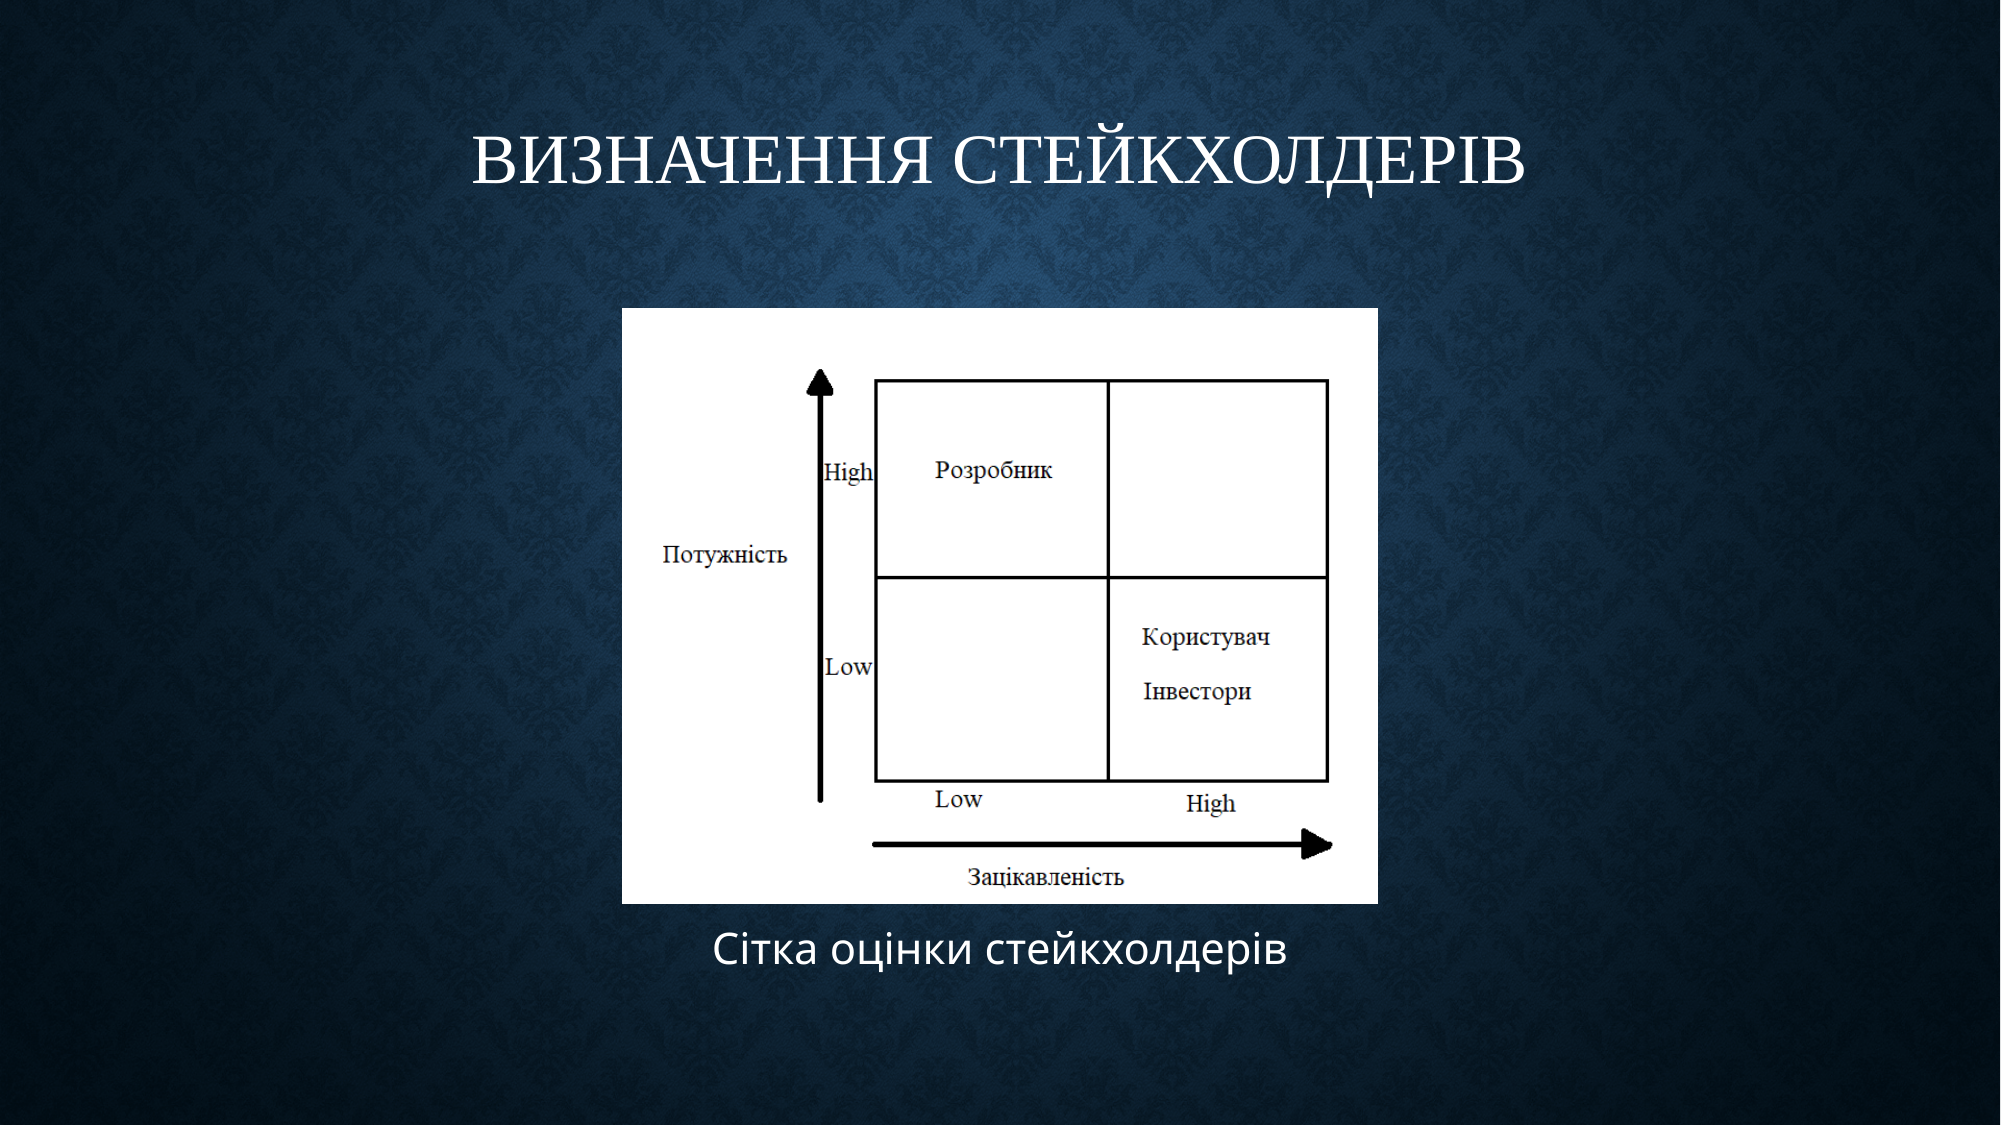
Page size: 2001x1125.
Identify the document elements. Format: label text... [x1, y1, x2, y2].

title Визначення стейкхолдерів [201, 107, 1799, 207]
picture [622, 307, 1378, 904]
list Сітка оцінки стейкхолдерів [201, 903, 1799, 981]
